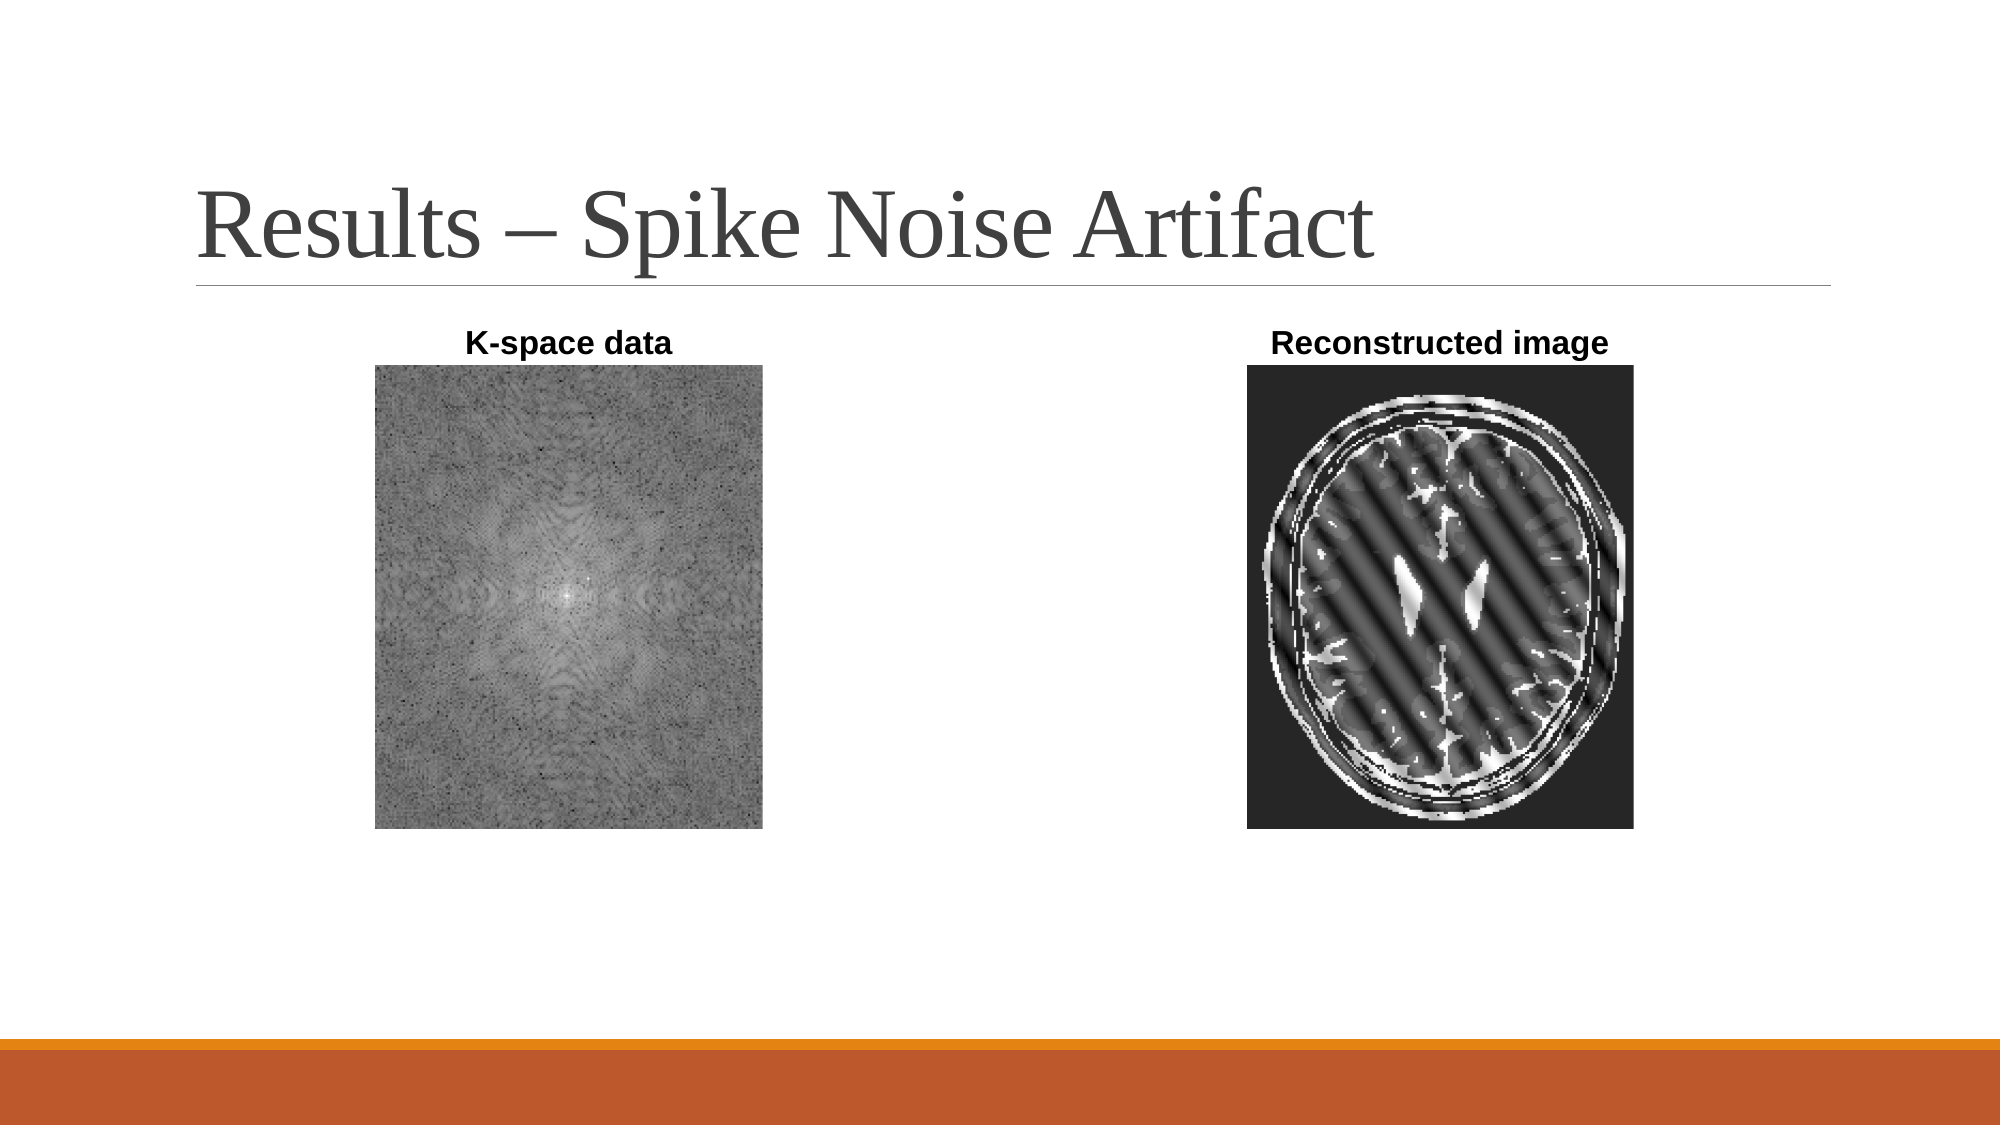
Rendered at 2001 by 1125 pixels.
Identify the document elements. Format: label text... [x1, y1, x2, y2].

picture [1052, 296, 1831, 829]
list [179, 296, 961, 829]
title Results – Spike Noise Artifact [180, 47, 1830, 285]
